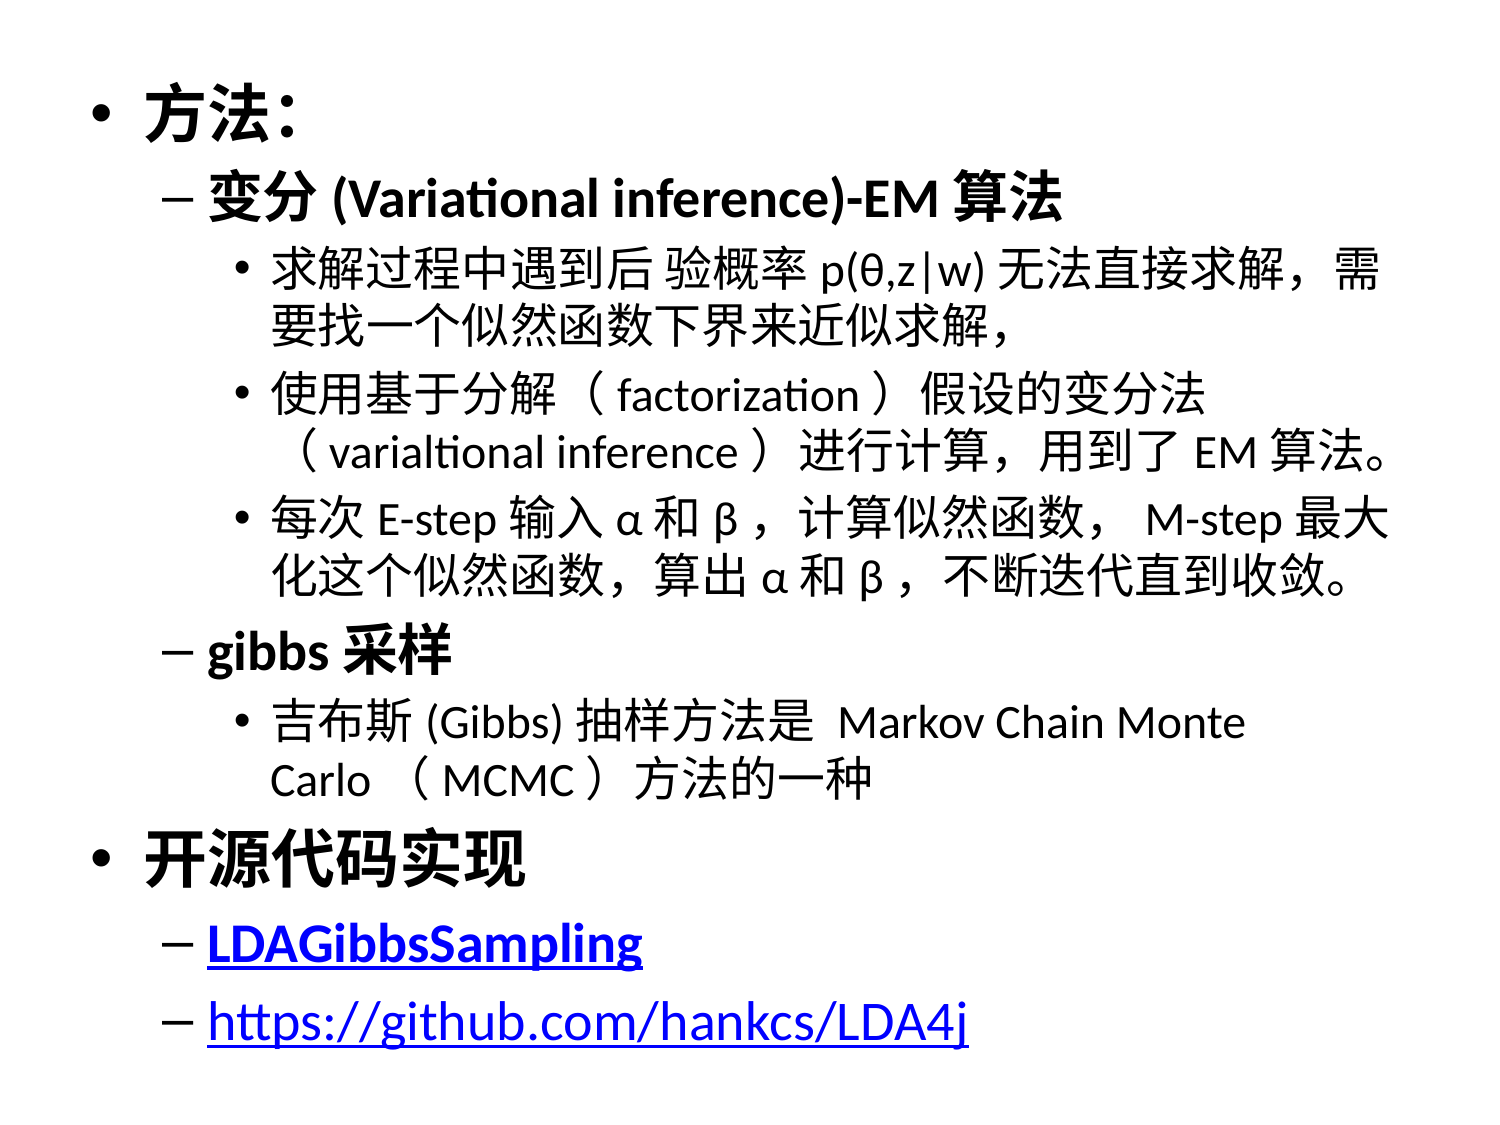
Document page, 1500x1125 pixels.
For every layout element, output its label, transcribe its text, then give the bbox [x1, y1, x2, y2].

list 方法： 变分(Variational inference)-EM算法 求解过程中遇到后 验概率p(θ,z|w)无法直接求解，需要找一个似然函数下界来近似求解， 使用基于分解（factorization）假设的变分法（varialtional inference）进行计算，用到了EM算法。 每次E-step输入α和β，计算似然函数，M-step最大化这个似然函数，算出α和β，不断迭代直到收敛。 gibbs采样 吉布斯(Gibbs)抽样方法是 Markov Chain Monte Carlo（MCMC）方法的一种 开源代码实现 LDAGibbsSampling https://github.com/hankcs/LDA4j [75, 66, 1425, 1080]
